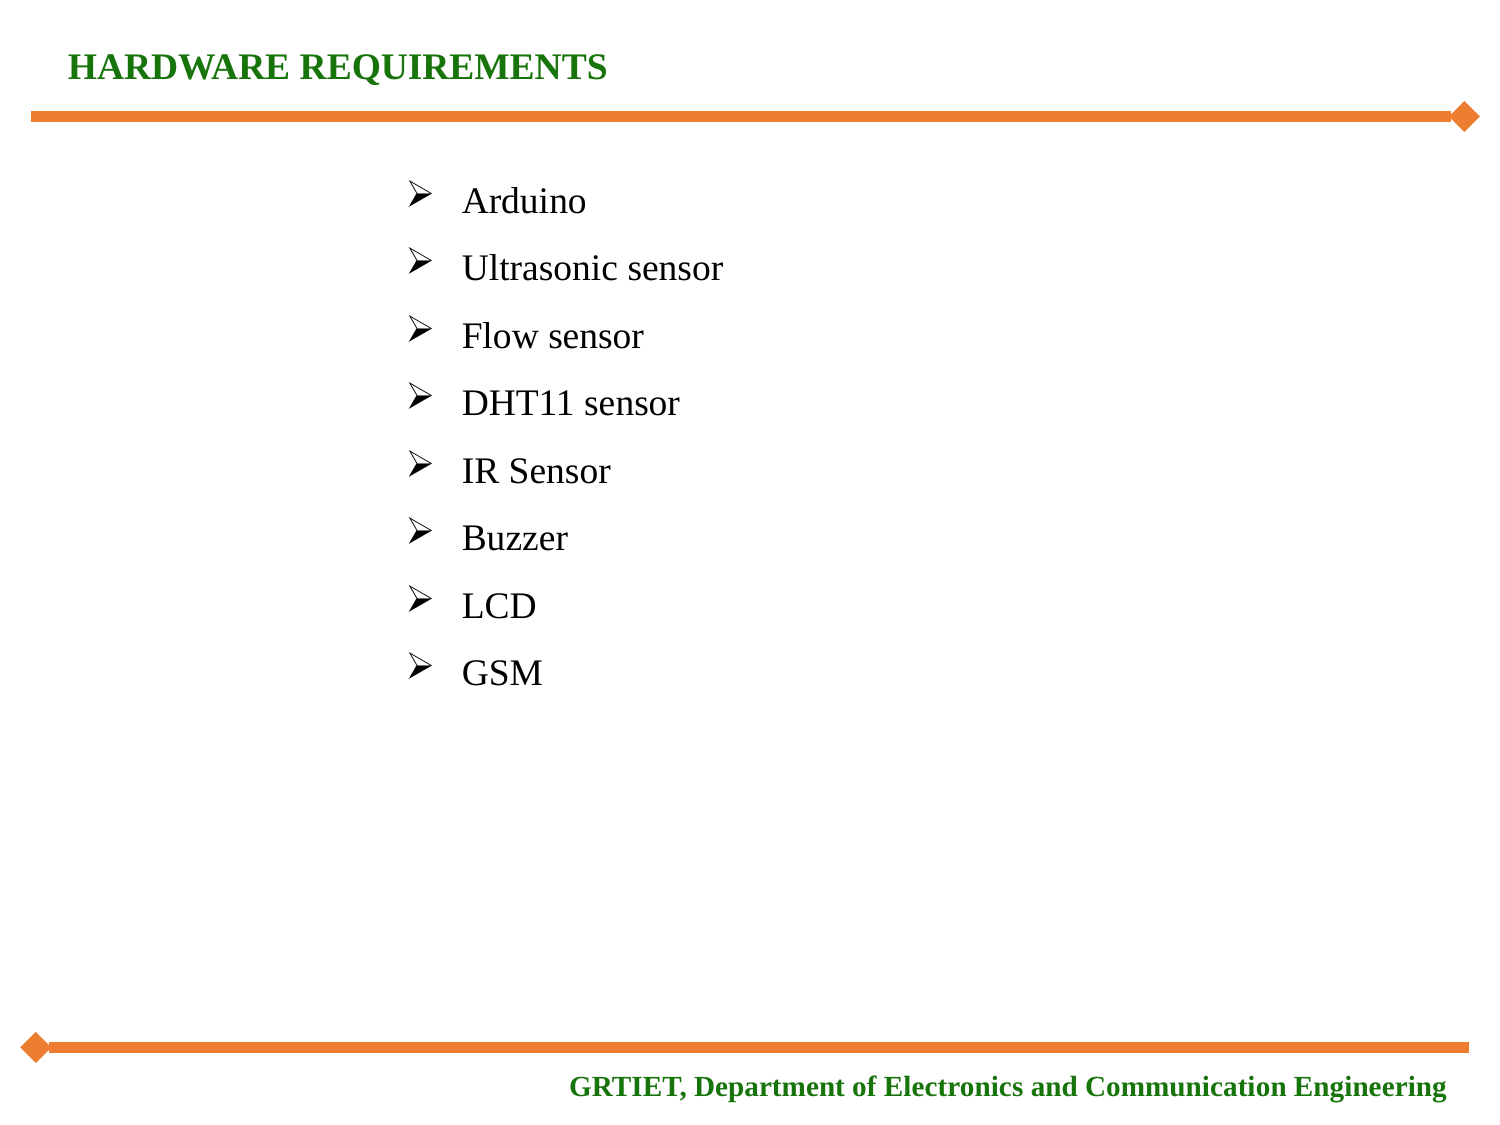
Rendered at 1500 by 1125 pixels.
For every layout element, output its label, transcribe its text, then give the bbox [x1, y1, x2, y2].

text_box Arduino Ultrasonic sensor Flow sensor DHT11 sensor IR Sensor Buzzer LCD GSM [390, 84, 1485, 701]
text_box GRTIET, Department of Electronics and Communication Engineering [75, 1059, 1463, 1110]
text_box HARDWARE REQUIREMENTS [53, 34, 788, 95]
